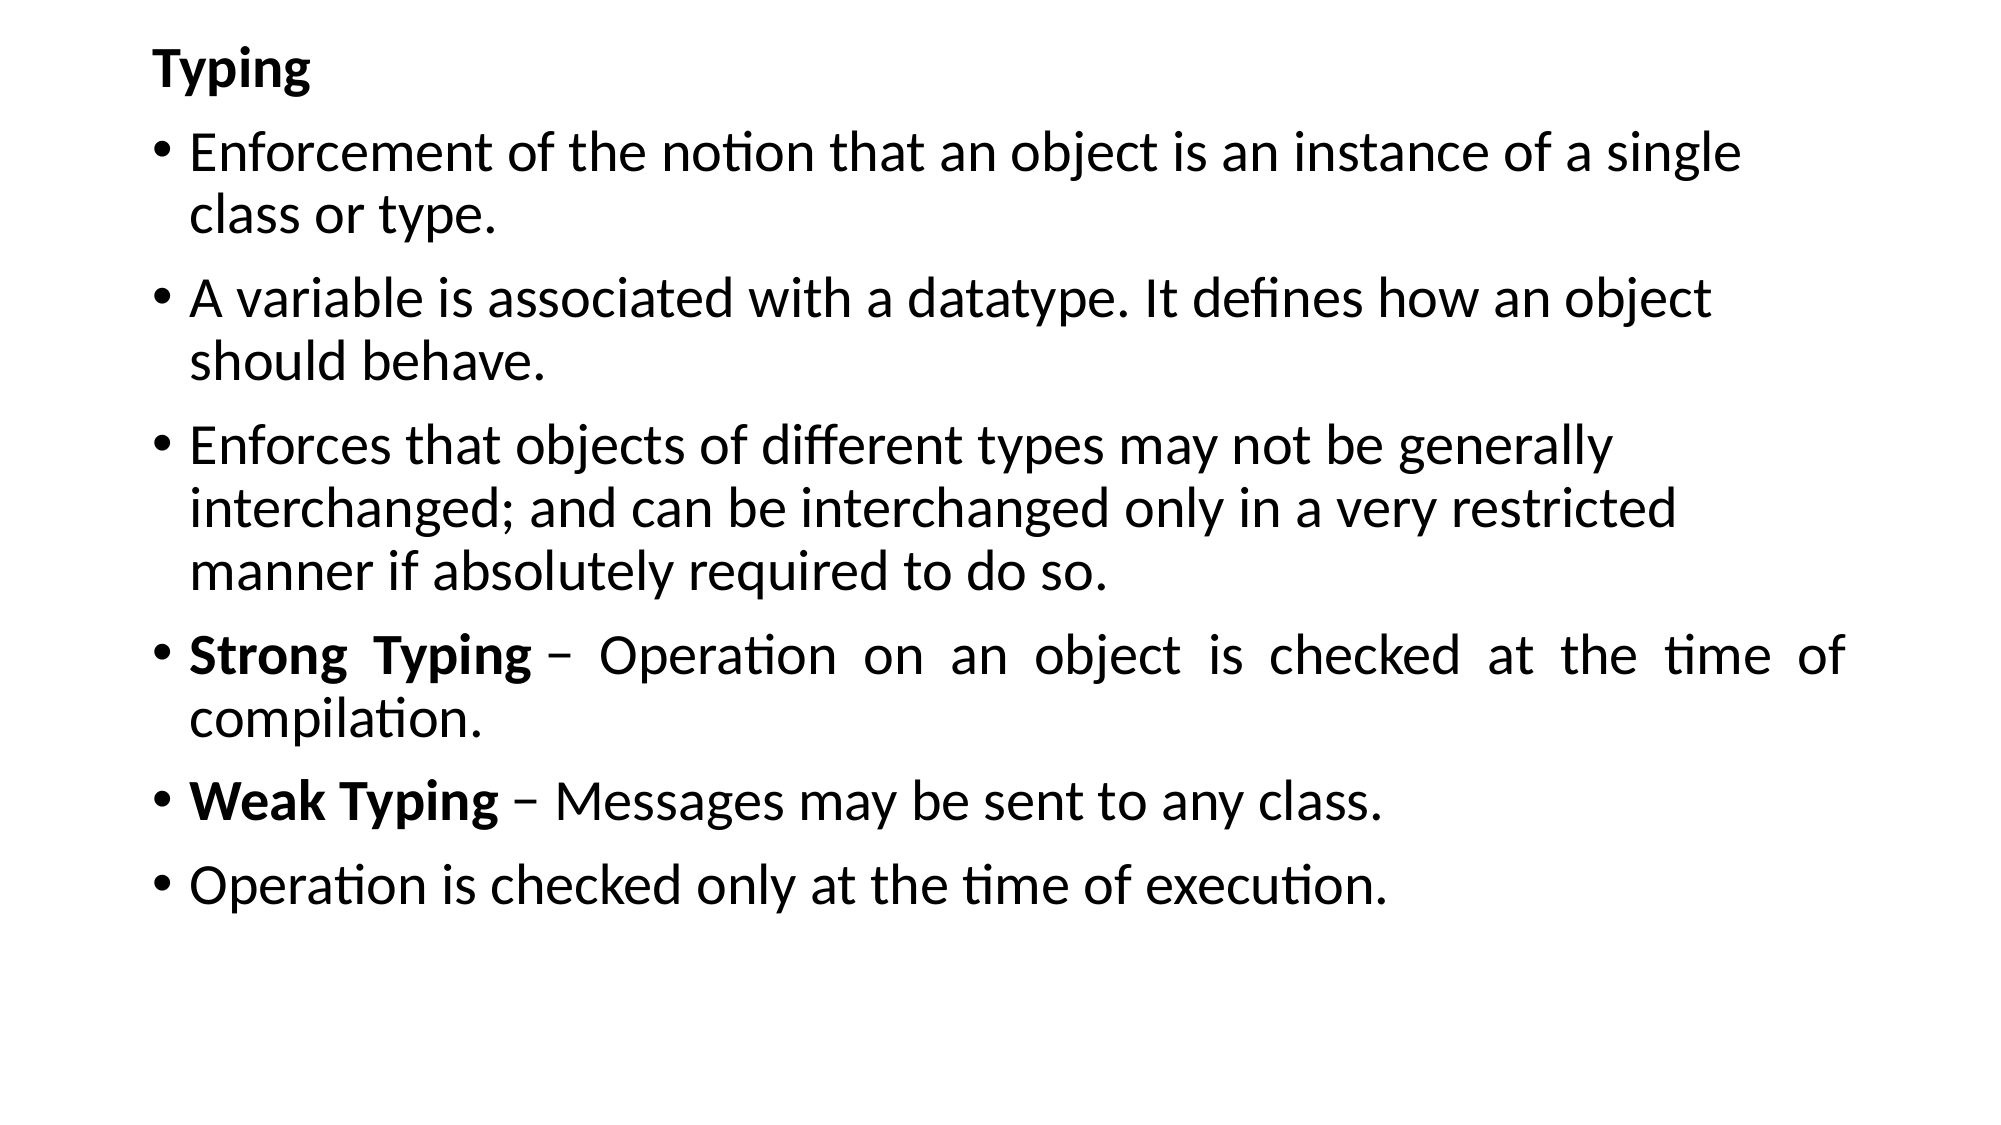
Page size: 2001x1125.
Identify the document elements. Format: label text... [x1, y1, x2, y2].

list Typing Enforcement of the notion that an object is an instance of a single class or type. A variable is associated with a datatype. It defines how an object should behave. Enforces that objects of different types may not be generally interchanged; and can be interchanged only in a very restricted manner if absolutely required to do so. Strong Typing − Operation on an object is checked at the time of compilation. Weak Typing − Messages may be sent to any class. Operation is checked only at the time of execution. [137, 29, 1863, 1098]
